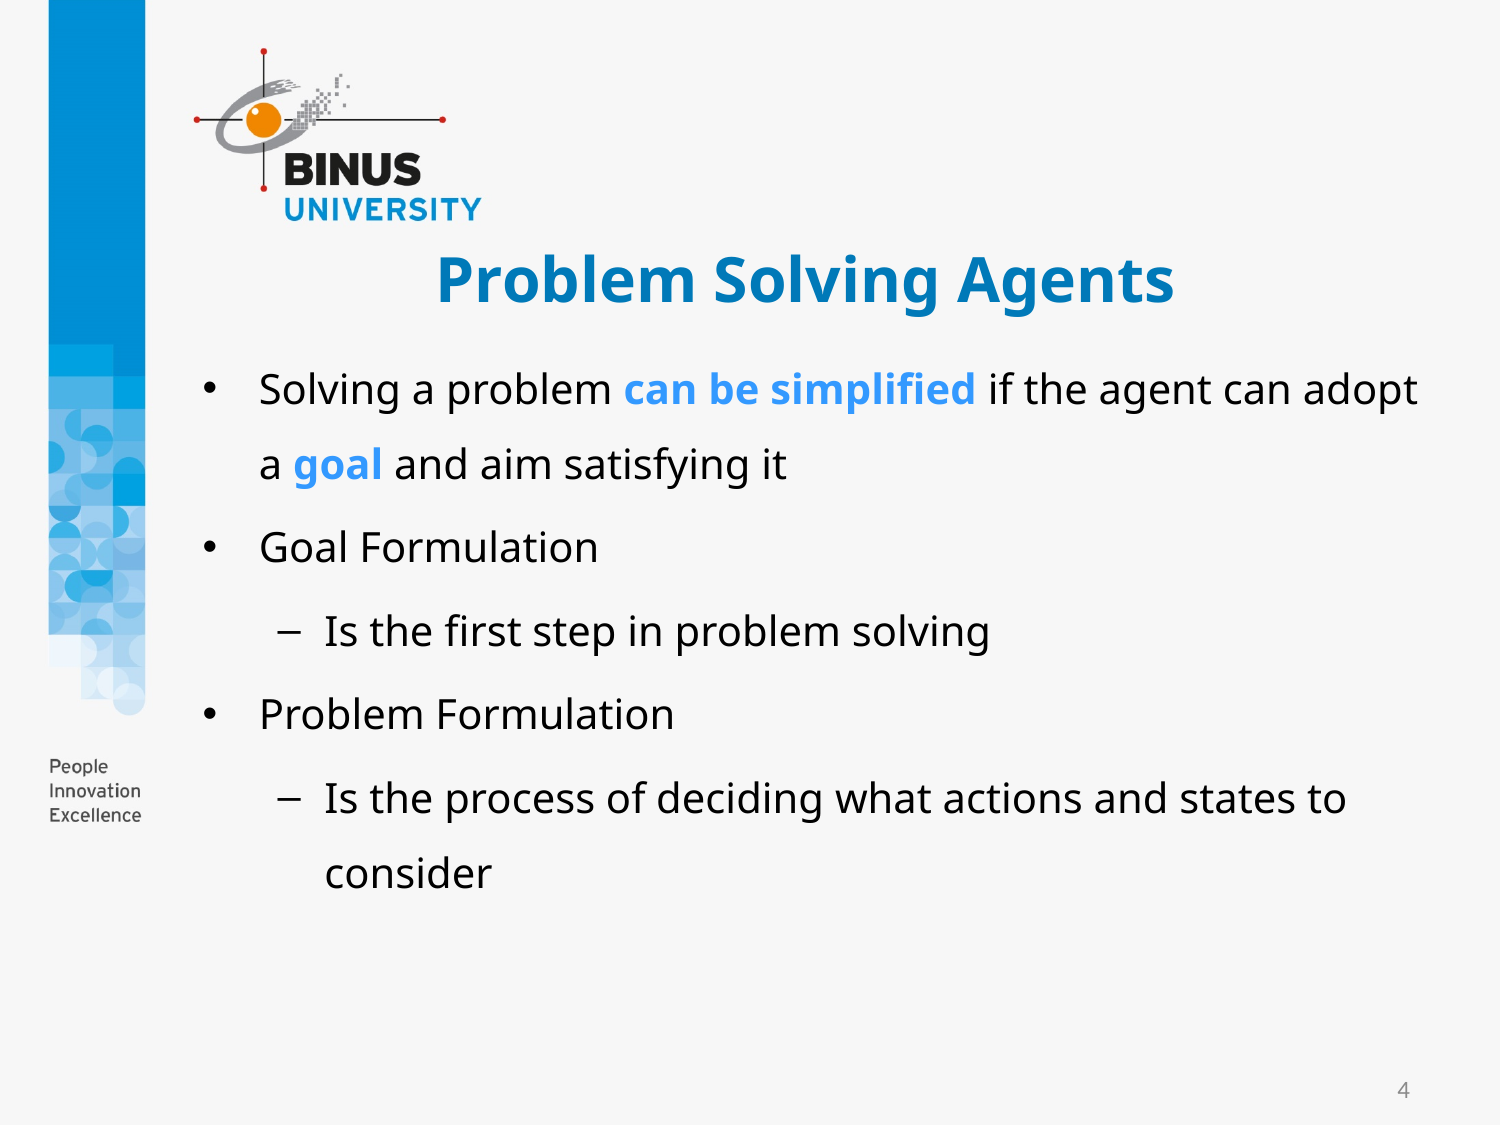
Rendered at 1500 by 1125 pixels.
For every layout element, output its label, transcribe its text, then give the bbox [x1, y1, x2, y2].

title Problem Solving Agents [187, 224, 1425, 329]
slide_number 4 [1074, 1062, 1425, 1119]
list Solving a problem can be simplified if the agent can adopt a goal and aim satisfying it Goal Formulation Is the first step in problem solving Problem Formulation Is the process of deciding what actions and states to consider [187, 329, 1436, 1062]
picture [0, 0, 1500, 845]
